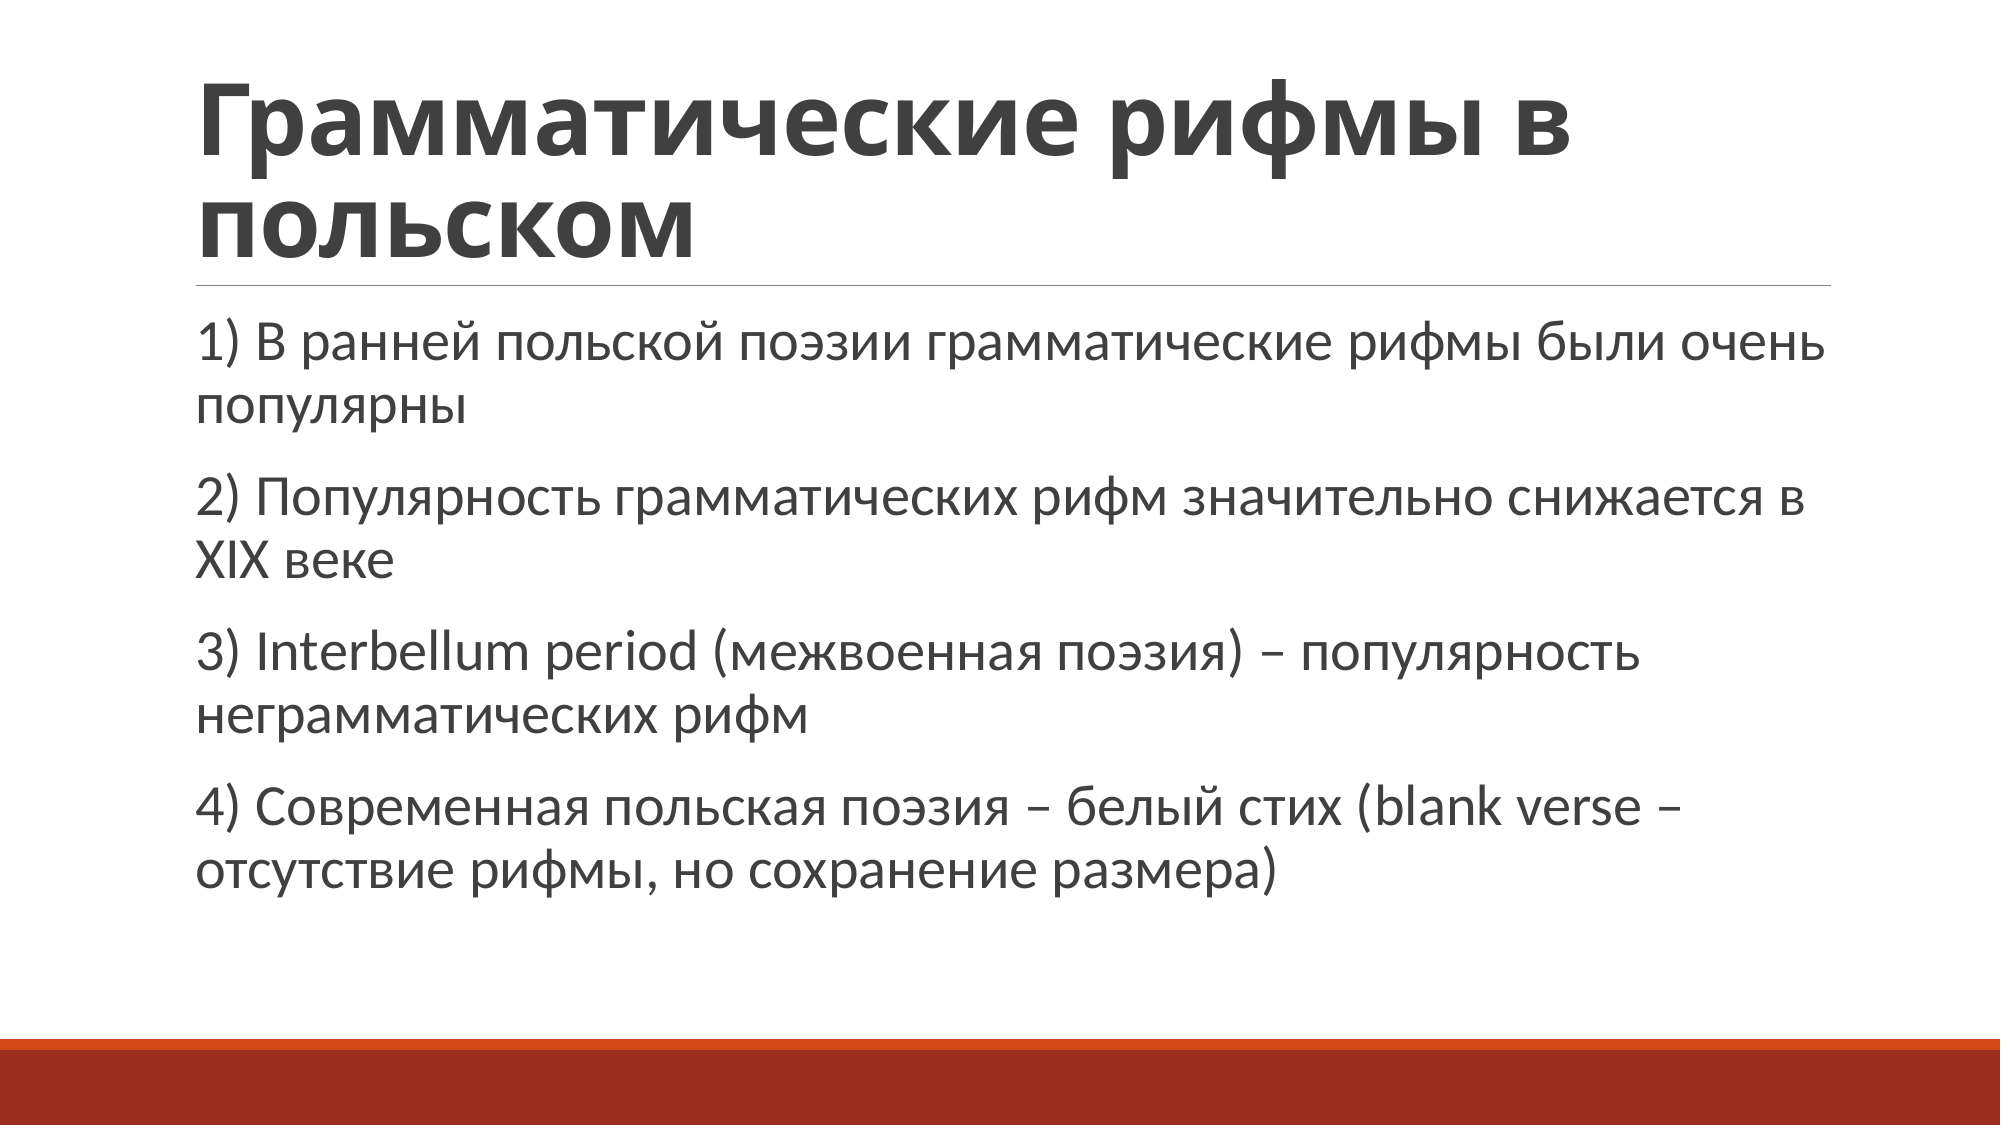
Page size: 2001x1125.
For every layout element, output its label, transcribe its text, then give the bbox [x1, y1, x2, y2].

title Грамматические рифмы в польском [180, 47, 1830, 285]
list 1) В ранней польской поэзии грамматические рифмы были очень популярны 2) Популярность грамматических рифм значительно снижается в XIX веке 3) Interbellum period (межвоенная поэзия) – популярность неграмматических рифм 4) Современная польская поэзия – белый стих (blank verse – отсутствие рифмы, но сохранение размера) [180, 302, 1830, 963]
